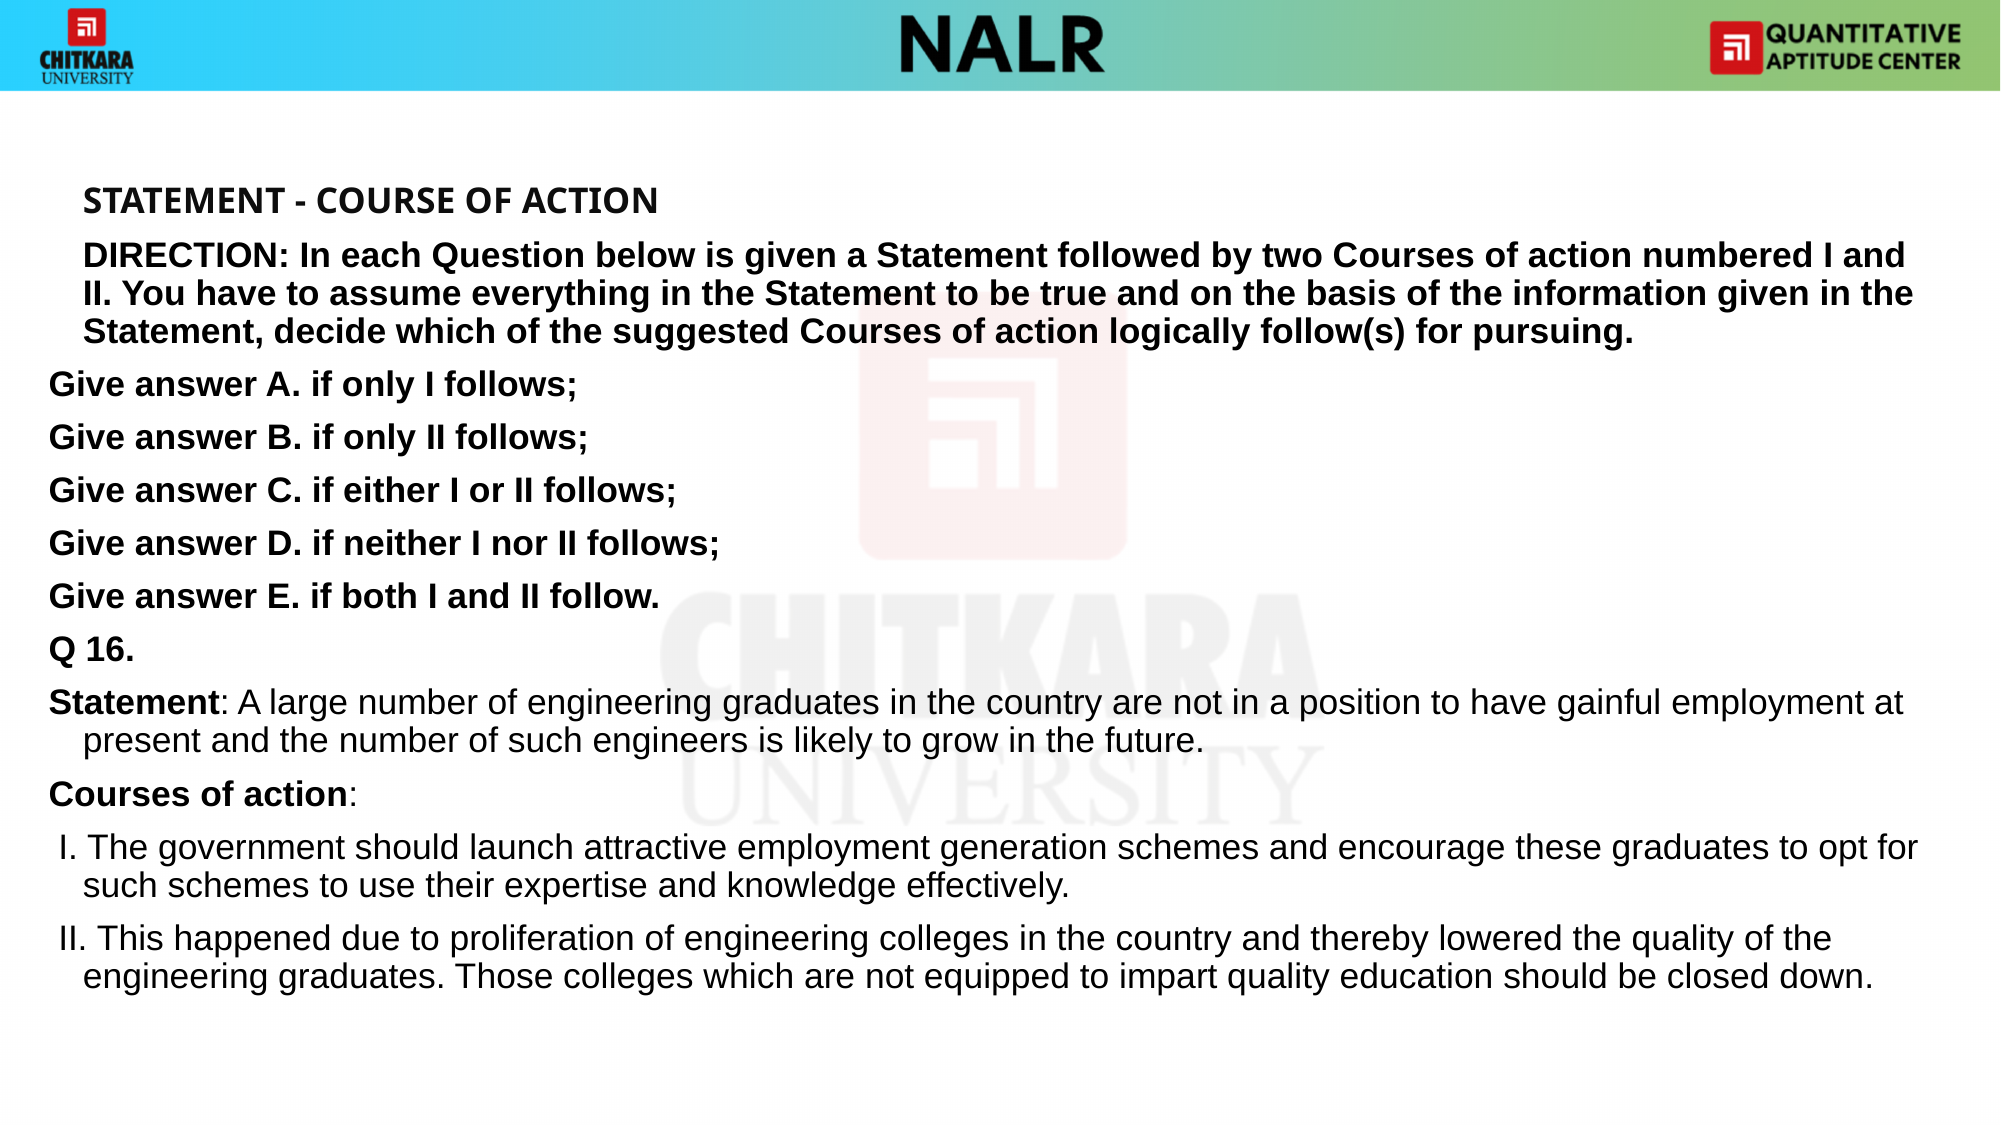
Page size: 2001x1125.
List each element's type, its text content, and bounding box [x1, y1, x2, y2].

list STATEMENT - COURSE OF ACTION DIRECTION: In each Question below is given a Statement followed by two Courses of action numbered I and II. You have to assume everything in the Statement to be true and on the basis of the information given in the Statement, decide which of the suggested Courses of action logically follow(s) for pursuing. Give answer A. if only I follows; Give answer B. if only II follows; Give answer C. if either I or II follows; Give answer D. if neither I nor II follows; Give answer E. if both I and II follow. Q 16. Statement: A large number of engineering graduates in the country are not in a position to have gainful employment at present and the number of such engineers is likely to grow in the future. Courses of action: I. The government should launch attractive employment generation schemes and encourage these graduates to opt for such schemes to use their expertise and knowledge effectively. II. This happened due to proliferation of engineering colleges in the country and thereby lowered the quality of the engineering graduates. Those colleges which are not equipped to impart quality education should be closed down. [33, 175, 1959, 1053]
picture [0, 0, 2001, 1125]
